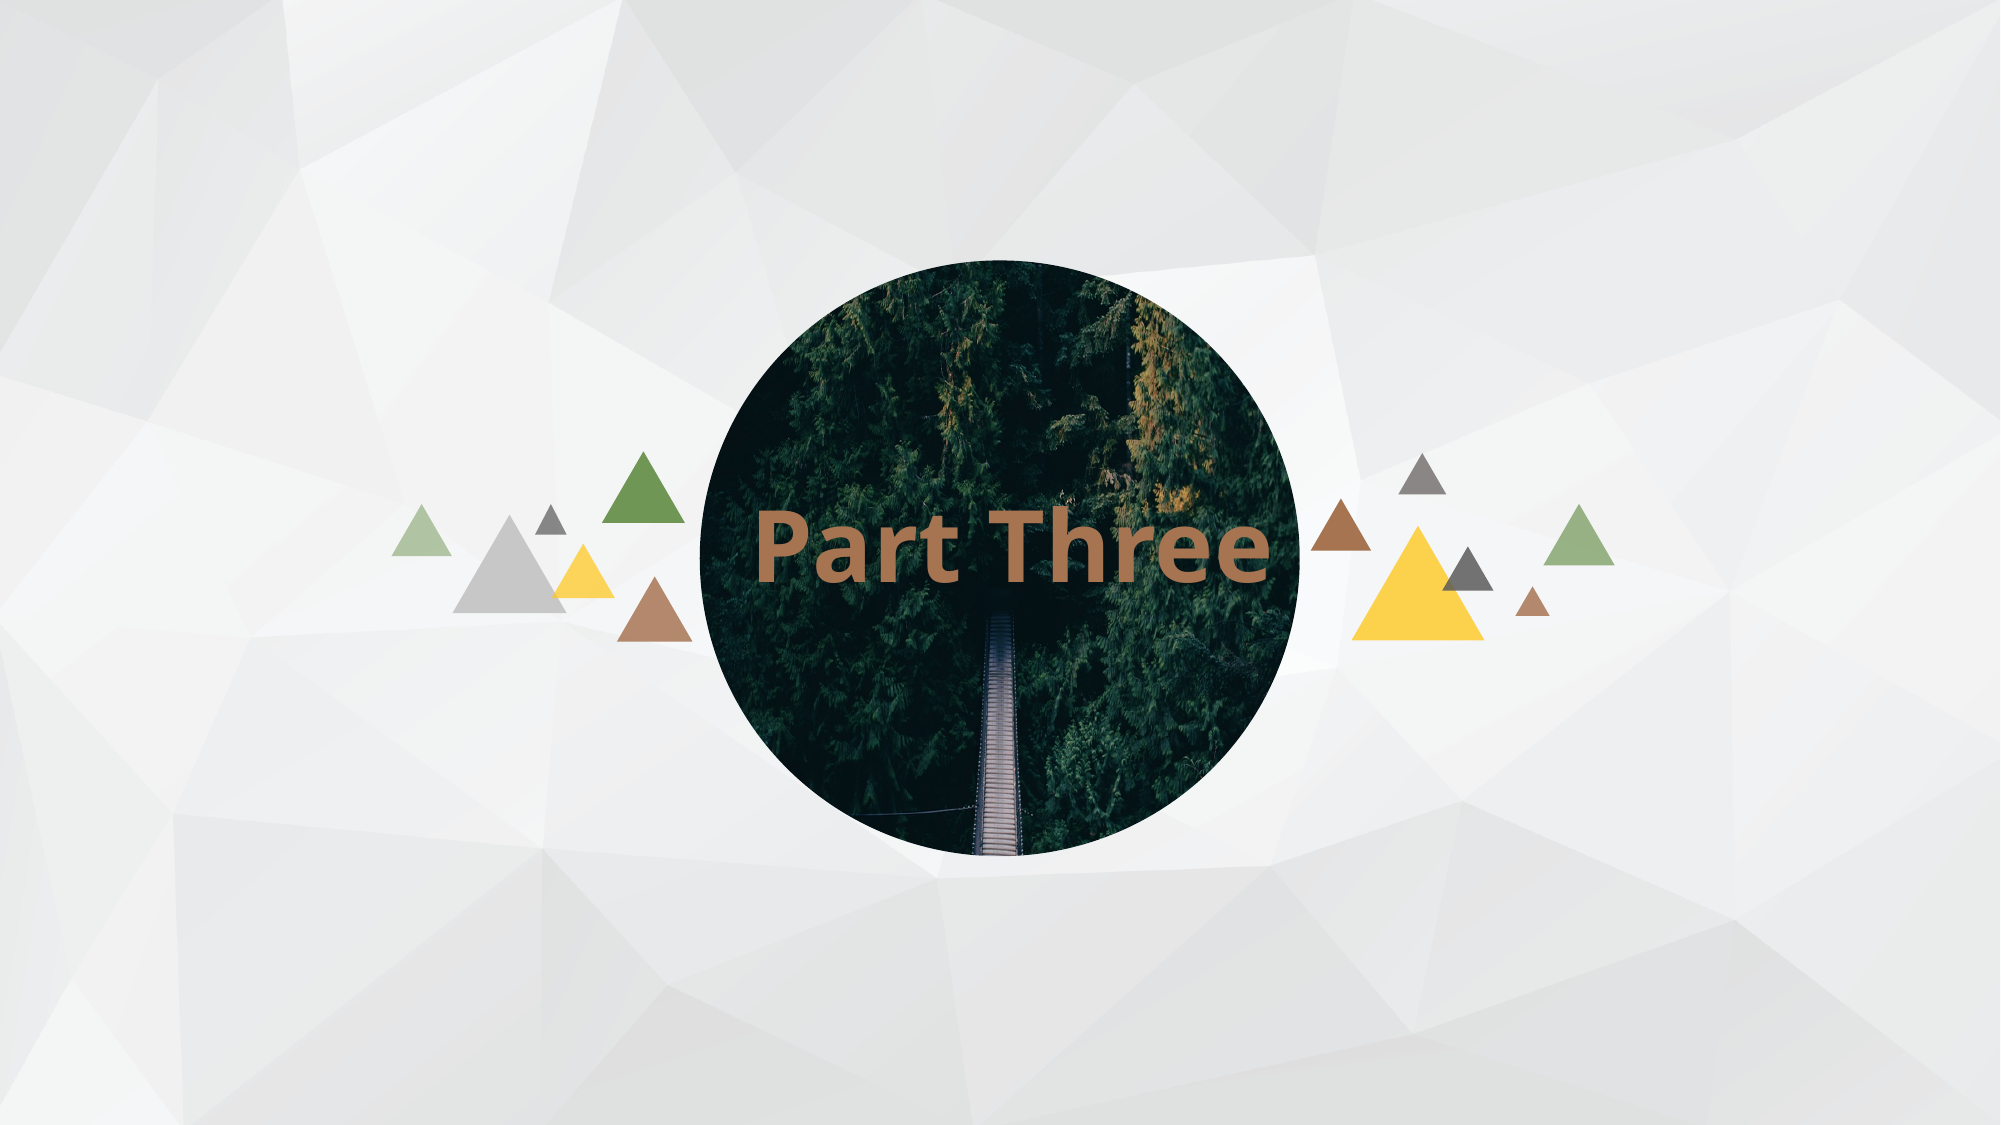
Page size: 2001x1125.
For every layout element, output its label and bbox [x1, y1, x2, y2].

text_box [600, 449, 687, 525]
text_box [533, 501, 569, 536]
text_box [1349, 523, 1487, 642]
text_box [1513, 584, 1552, 617]
text_box [1396, 450, 1449, 496]
text_box [1541, 501, 1617, 567]
picture [0, 0, 2001, 1125]
text_box [450, 512, 569, 615]
text_box [1440, 544, 1496, 592]
text_box [389, 501, 454, 558]
text_box [615, 574, 695, 643]
text_box [549, 541, 617, 600]
text_box [1308, 496, 1373, 552]
